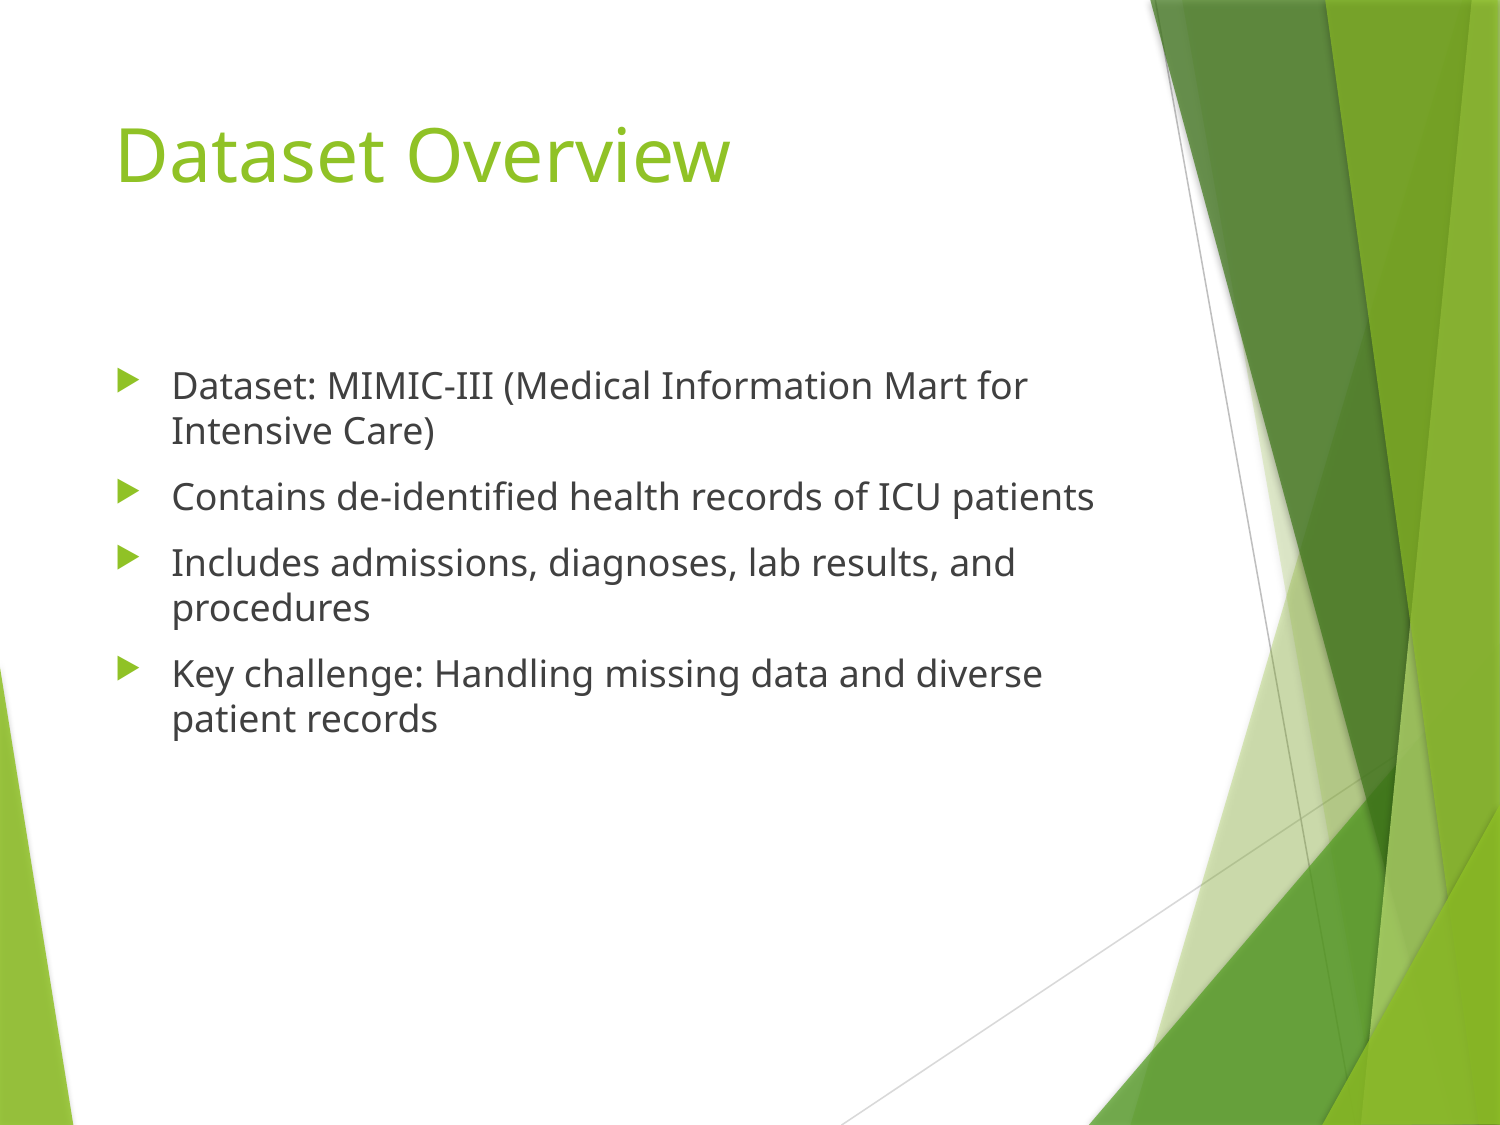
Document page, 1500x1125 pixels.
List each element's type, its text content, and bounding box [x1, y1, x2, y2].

list Dataset: MIMIC-III (Medical Information Mart for Intensive Care) Contains de-identified health records of ICU patients Includes admissions, diagnoses, lab results, and procedures Key challenge: Handling missing data and diverse patient records [99, 354, 1142, 992]
title Dataset Overview [99, 99, 1142, 317]
